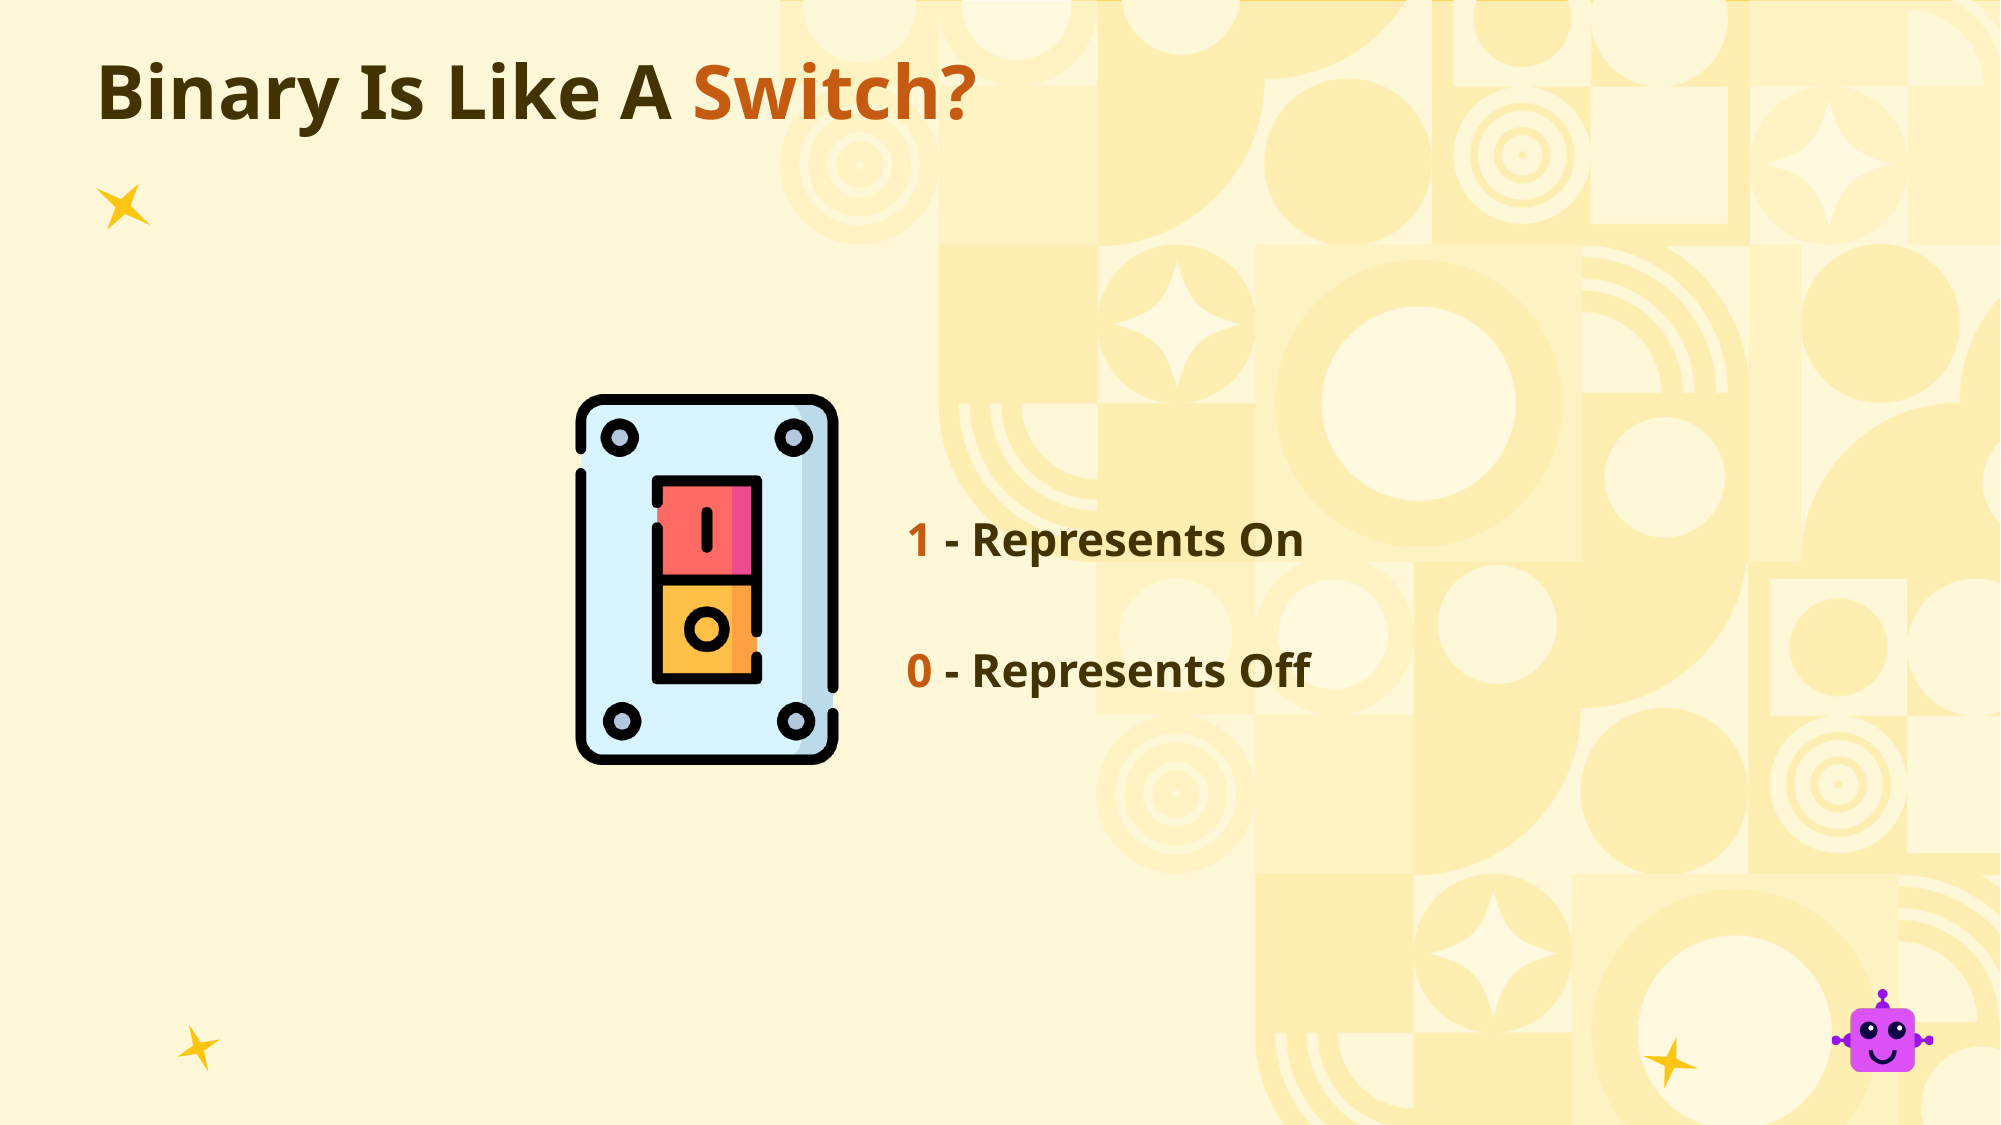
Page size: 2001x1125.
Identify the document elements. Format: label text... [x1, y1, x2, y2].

text_box [1642, 1036, 1698, 1089]
text_box [176, 1024, 221, 1073]
text_box 1 - Represents On [892, 475, 1432, 573]
picture [0, 0, 2001, 1125]
text_box 0 - Represents Off [892, 606, 1432, 705]
text_box [95, 182, 151, 231]
title Binary Is Like A Switch? [80, 0, 1581, 143]
